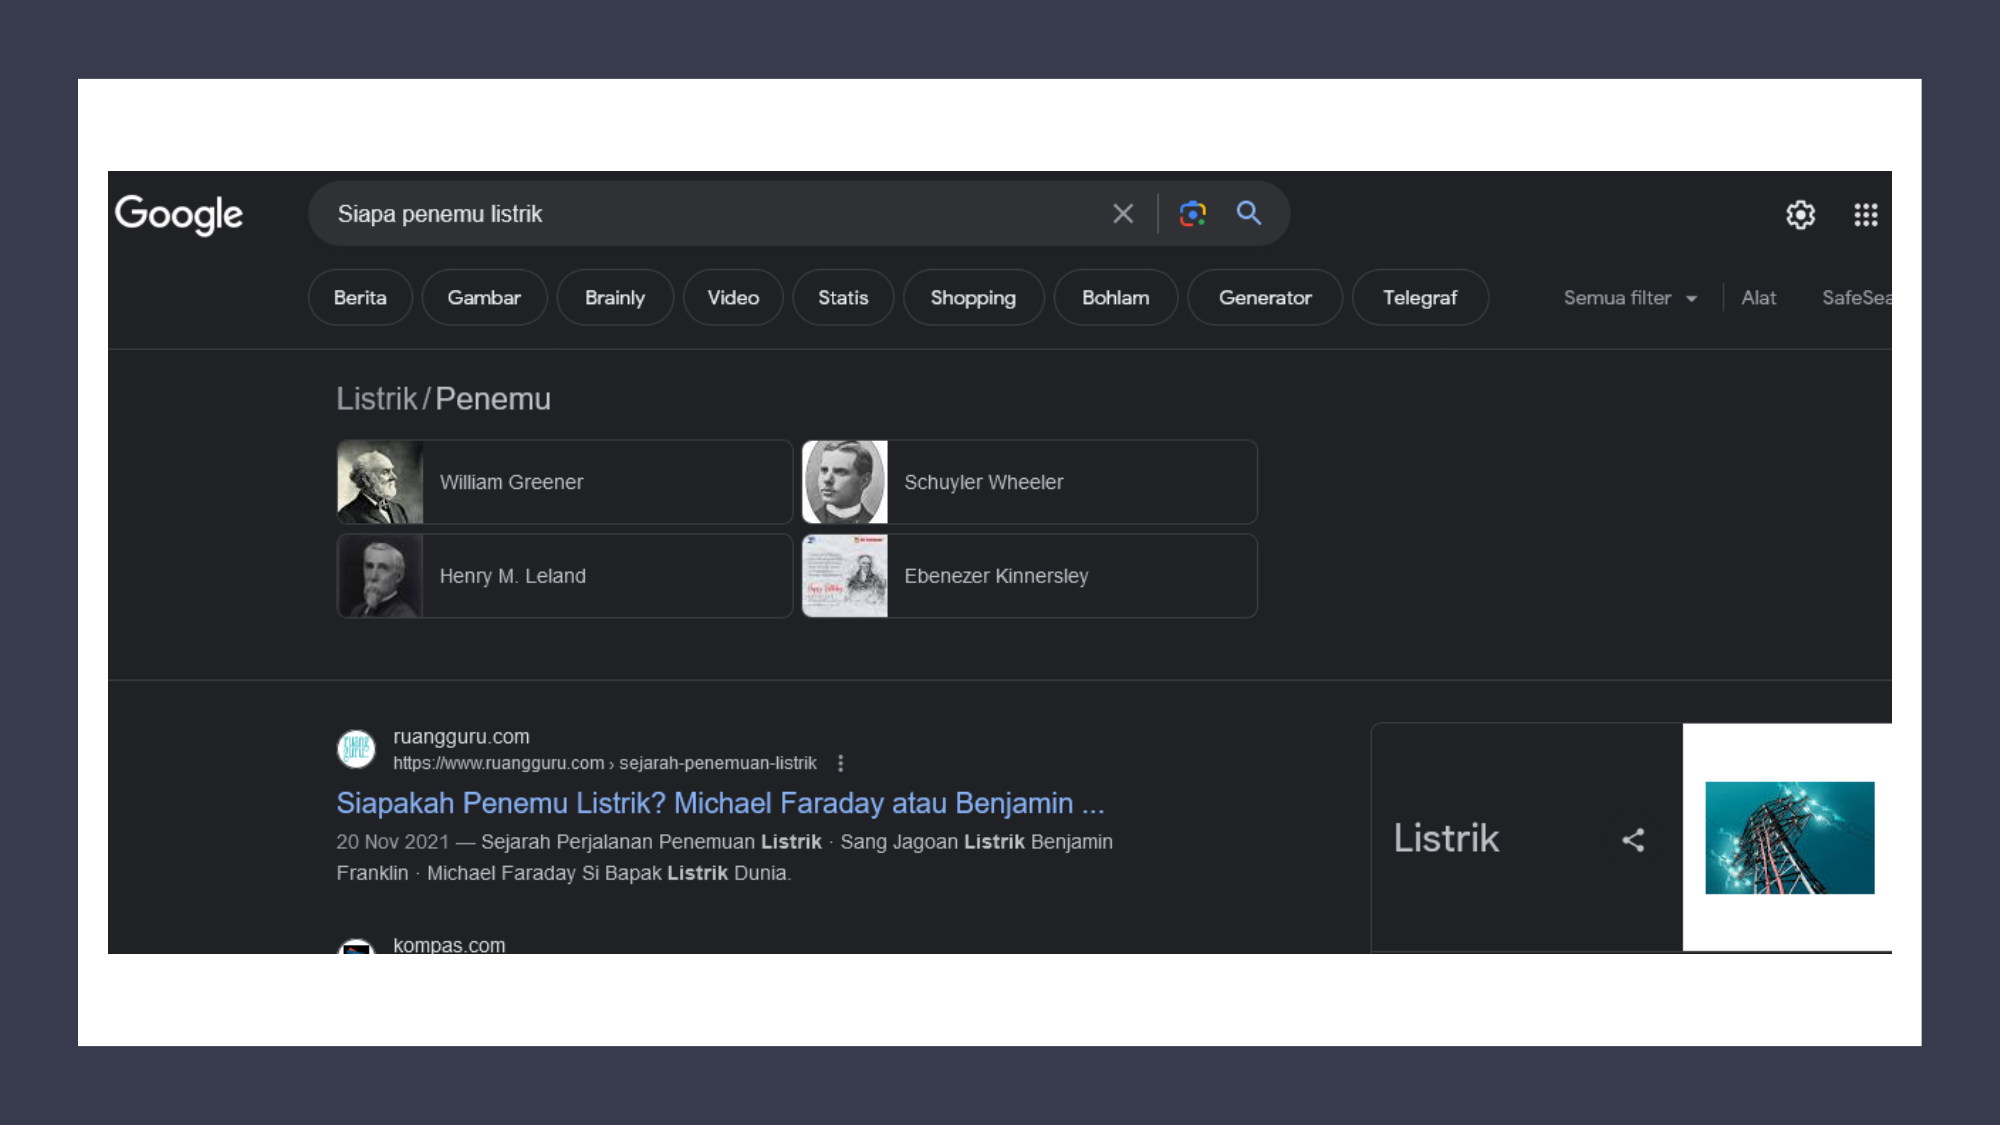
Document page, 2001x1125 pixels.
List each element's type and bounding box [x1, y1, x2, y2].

text_box [77, 78, 1923, 1047]
list [108, 171, 1892, 954]
text_box [0, 0, 2000, 1125]
